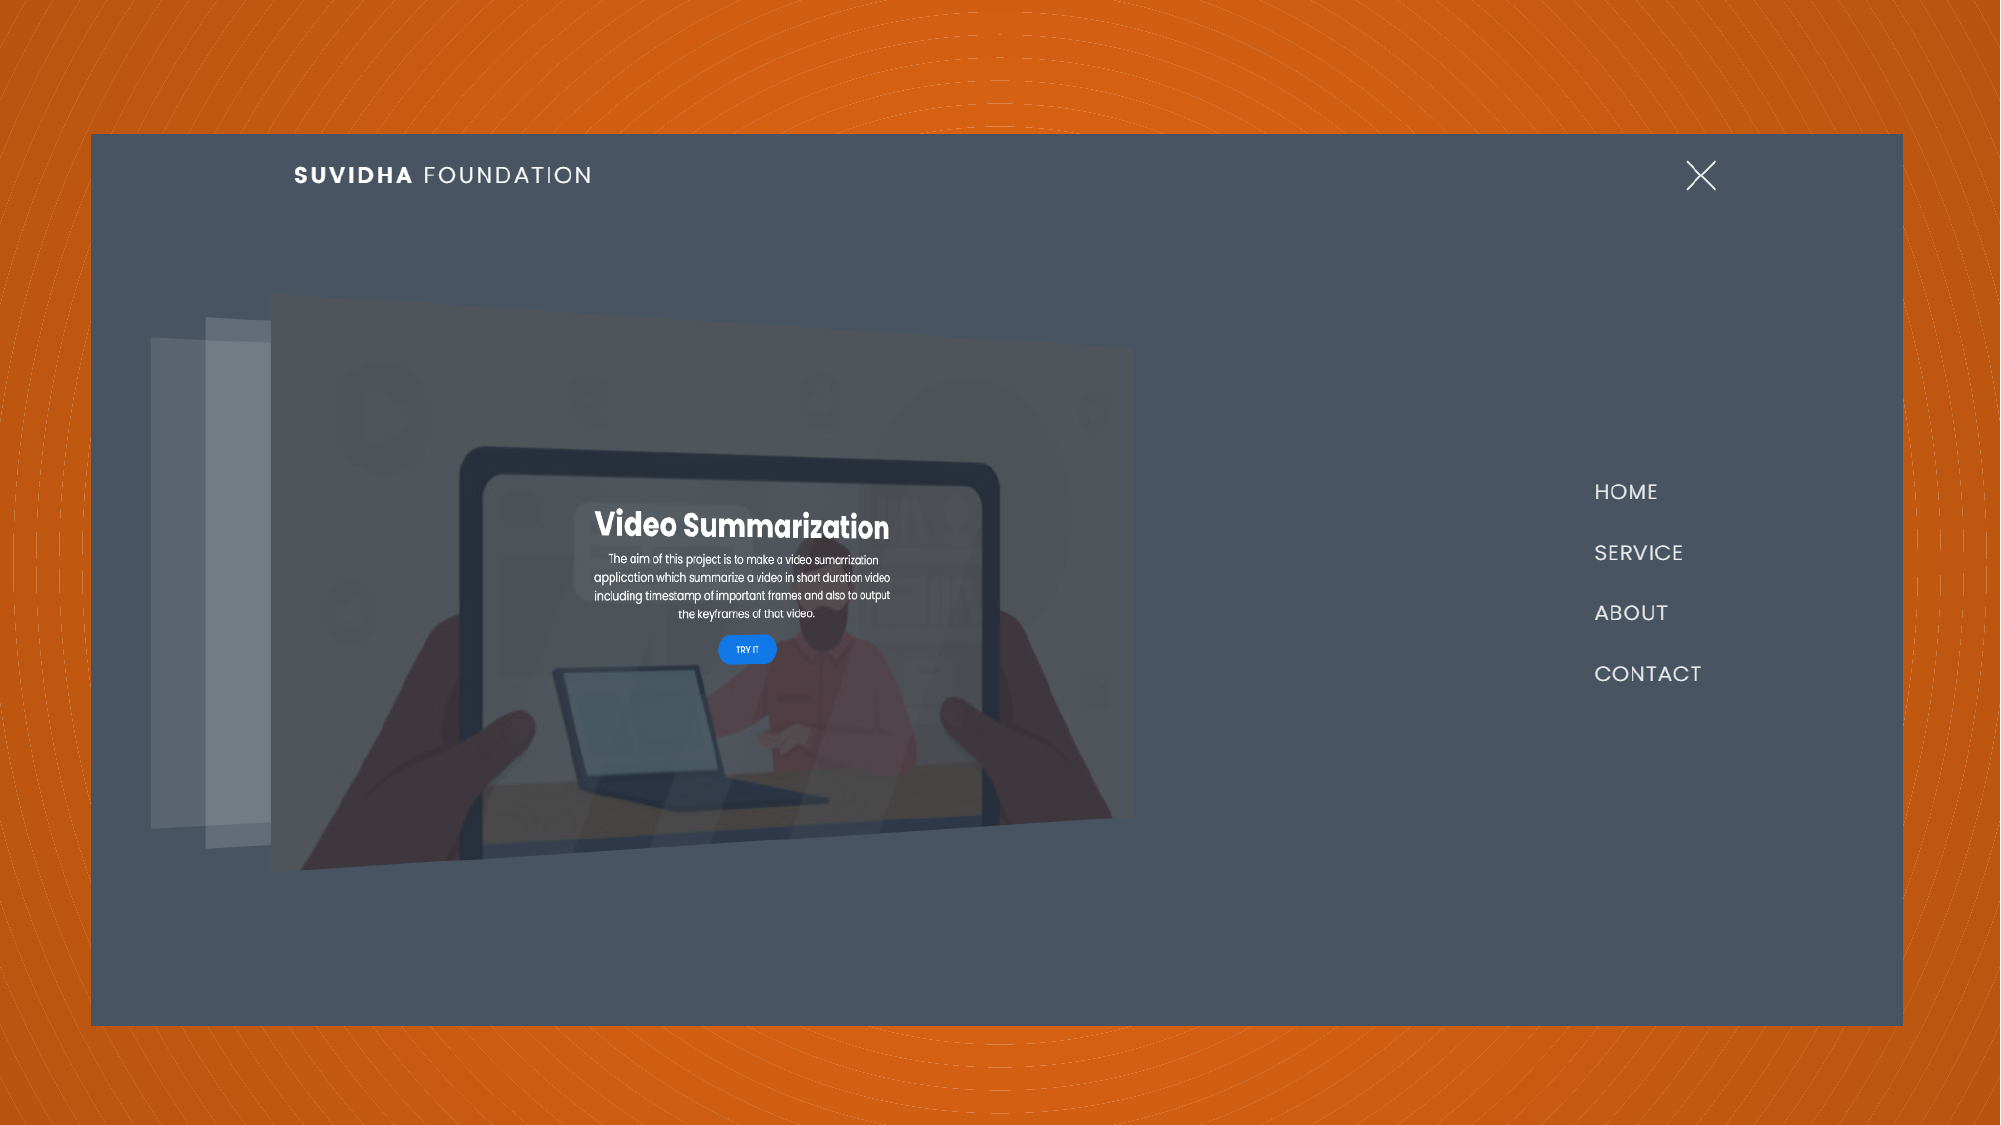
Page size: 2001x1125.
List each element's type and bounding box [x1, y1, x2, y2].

list [91, 134, 1903, 1026]
